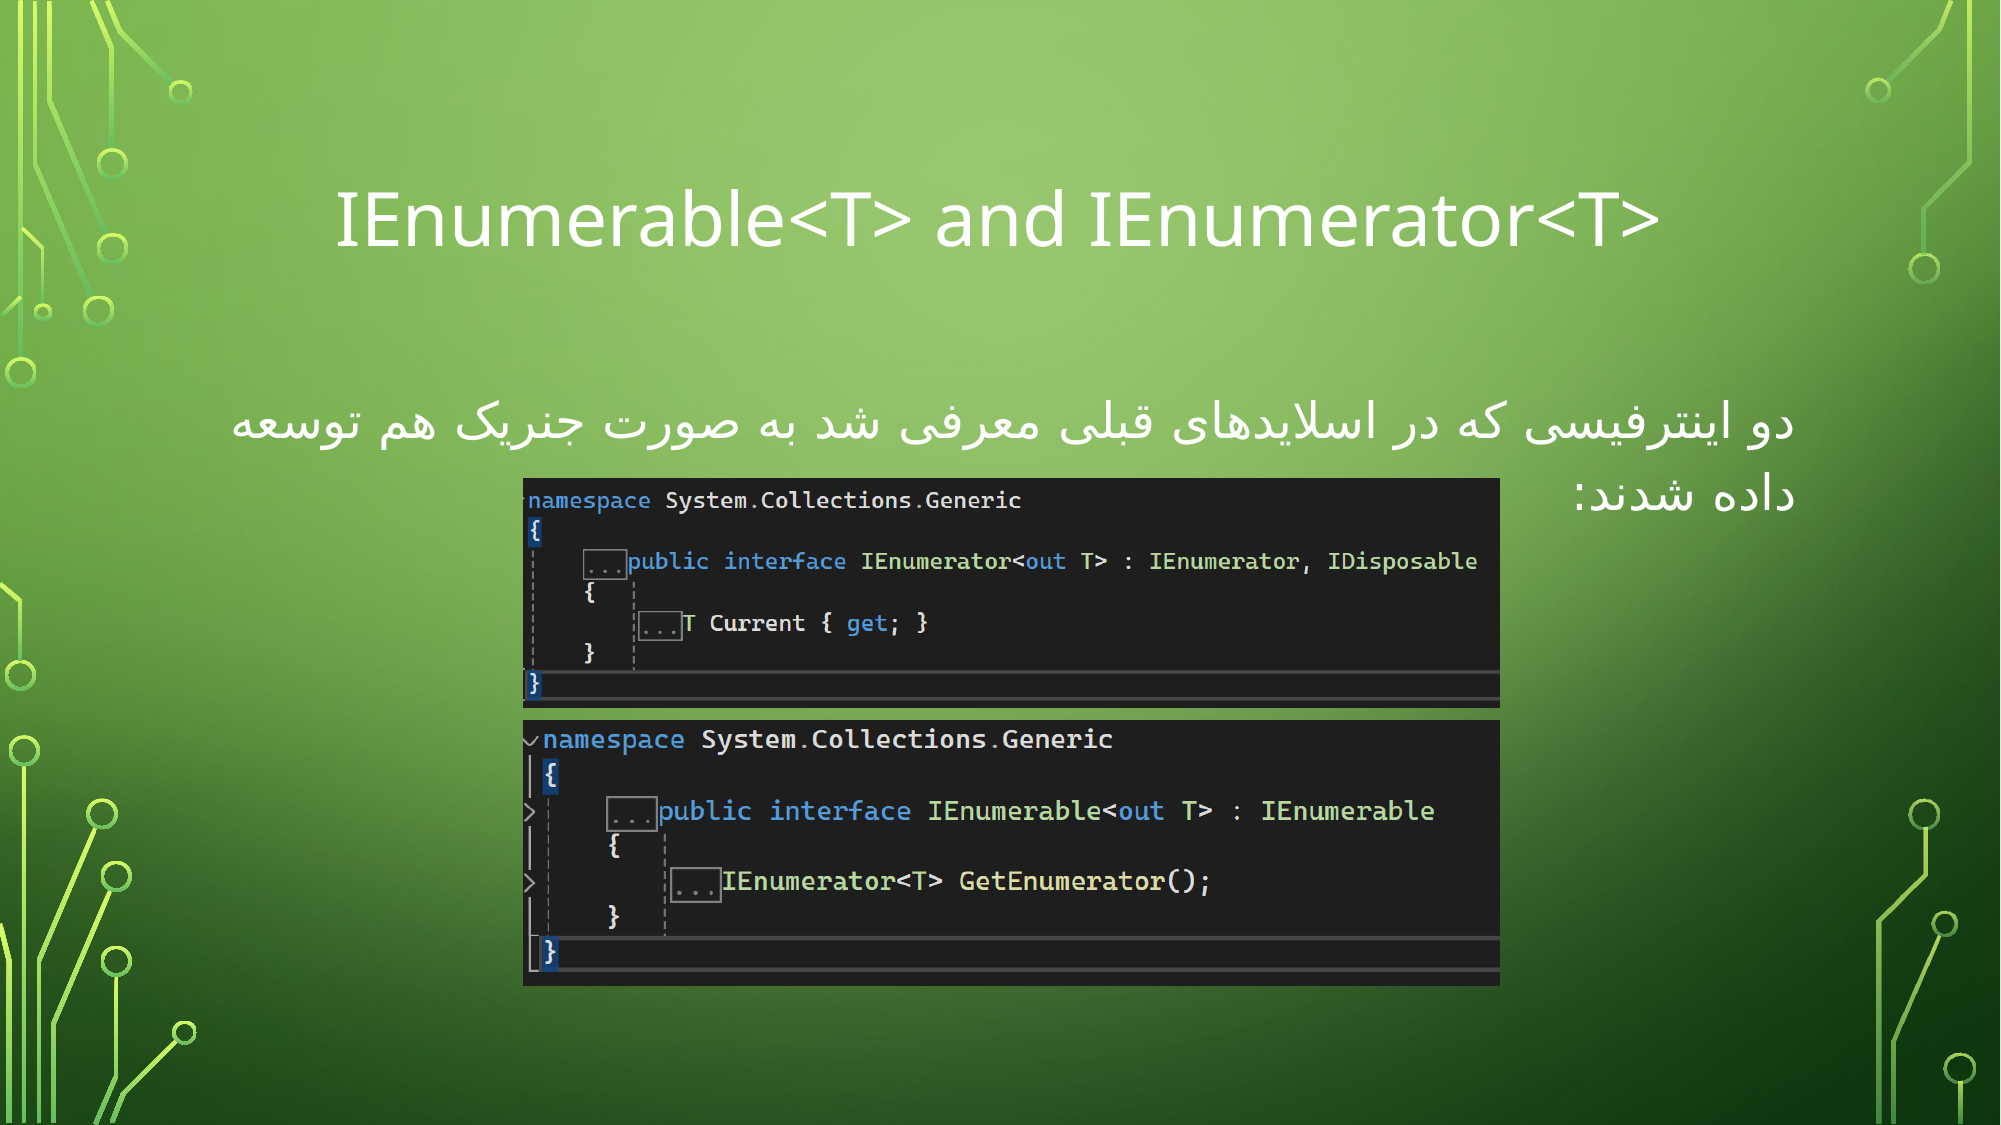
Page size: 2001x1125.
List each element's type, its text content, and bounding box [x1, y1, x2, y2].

picture [523, 720, 1500, 987]
picture [523, 478, 1500, 709]
title IEnumerable<T> and IEnumerator<T> [187, 101, 1813, 344]
list دو اینترفیسی که در اسلایدهای قبلی معرفی شد به صورت جنریک هم توسعه داده شدند: [187, 369, 1813, 986]
